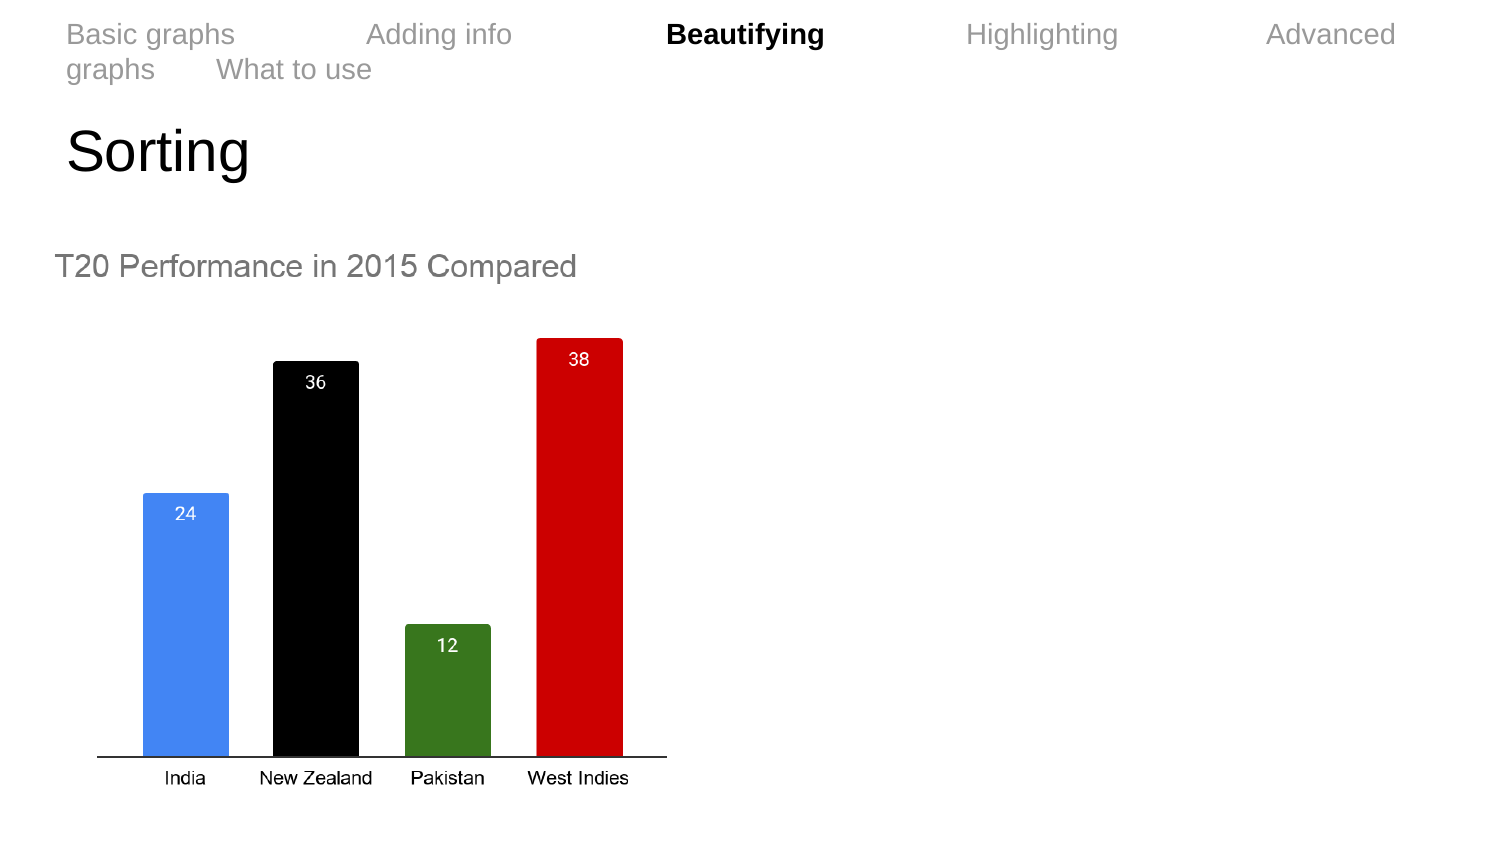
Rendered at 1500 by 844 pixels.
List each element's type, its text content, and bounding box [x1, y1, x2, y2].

text_box Basic graphs Adding info Beautifying Highlighting Advanced graphs What to use [51, 0, 1500, 62]
title Sorting [51, 98, 1449, 192]
picture [24, 216, 697, 819]
